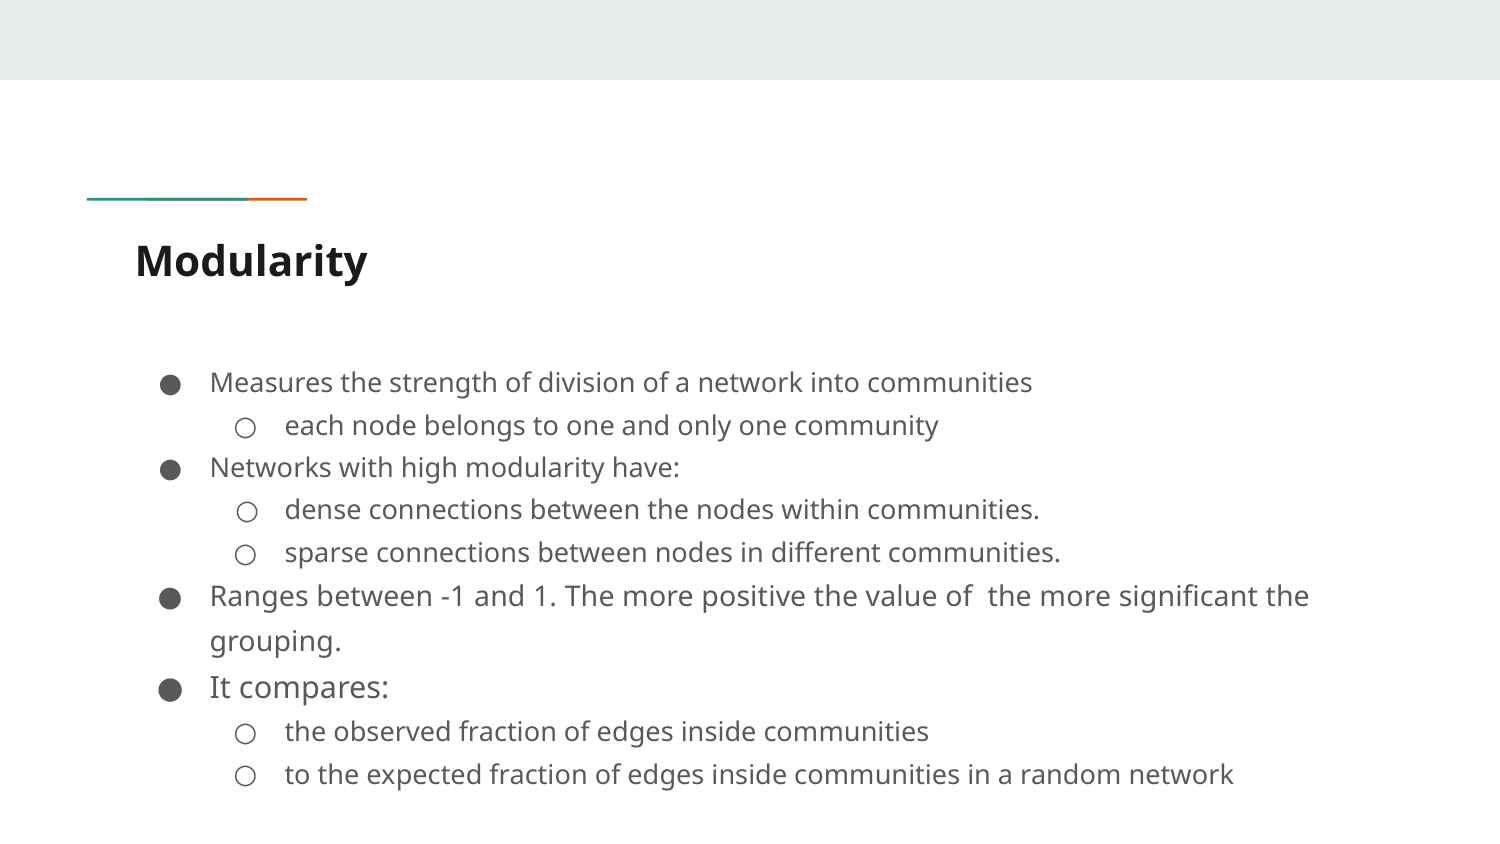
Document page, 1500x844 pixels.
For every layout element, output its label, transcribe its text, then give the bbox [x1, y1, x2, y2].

list Measures the strength of division of a network into communities each node belongs to one and only one community Networks with high modularity have: dense connections between the nodes within communities. sparse connections between nodes in different communities. Ranges between -1 and 1. The more positive the value of the more significant the grouping. It compares: the observed fraction of edges inside communities to the expected fraction of edges inside communities in a random network [119, 341, 1381, 813]
title Modularity [119, 216, 1381, 305]
